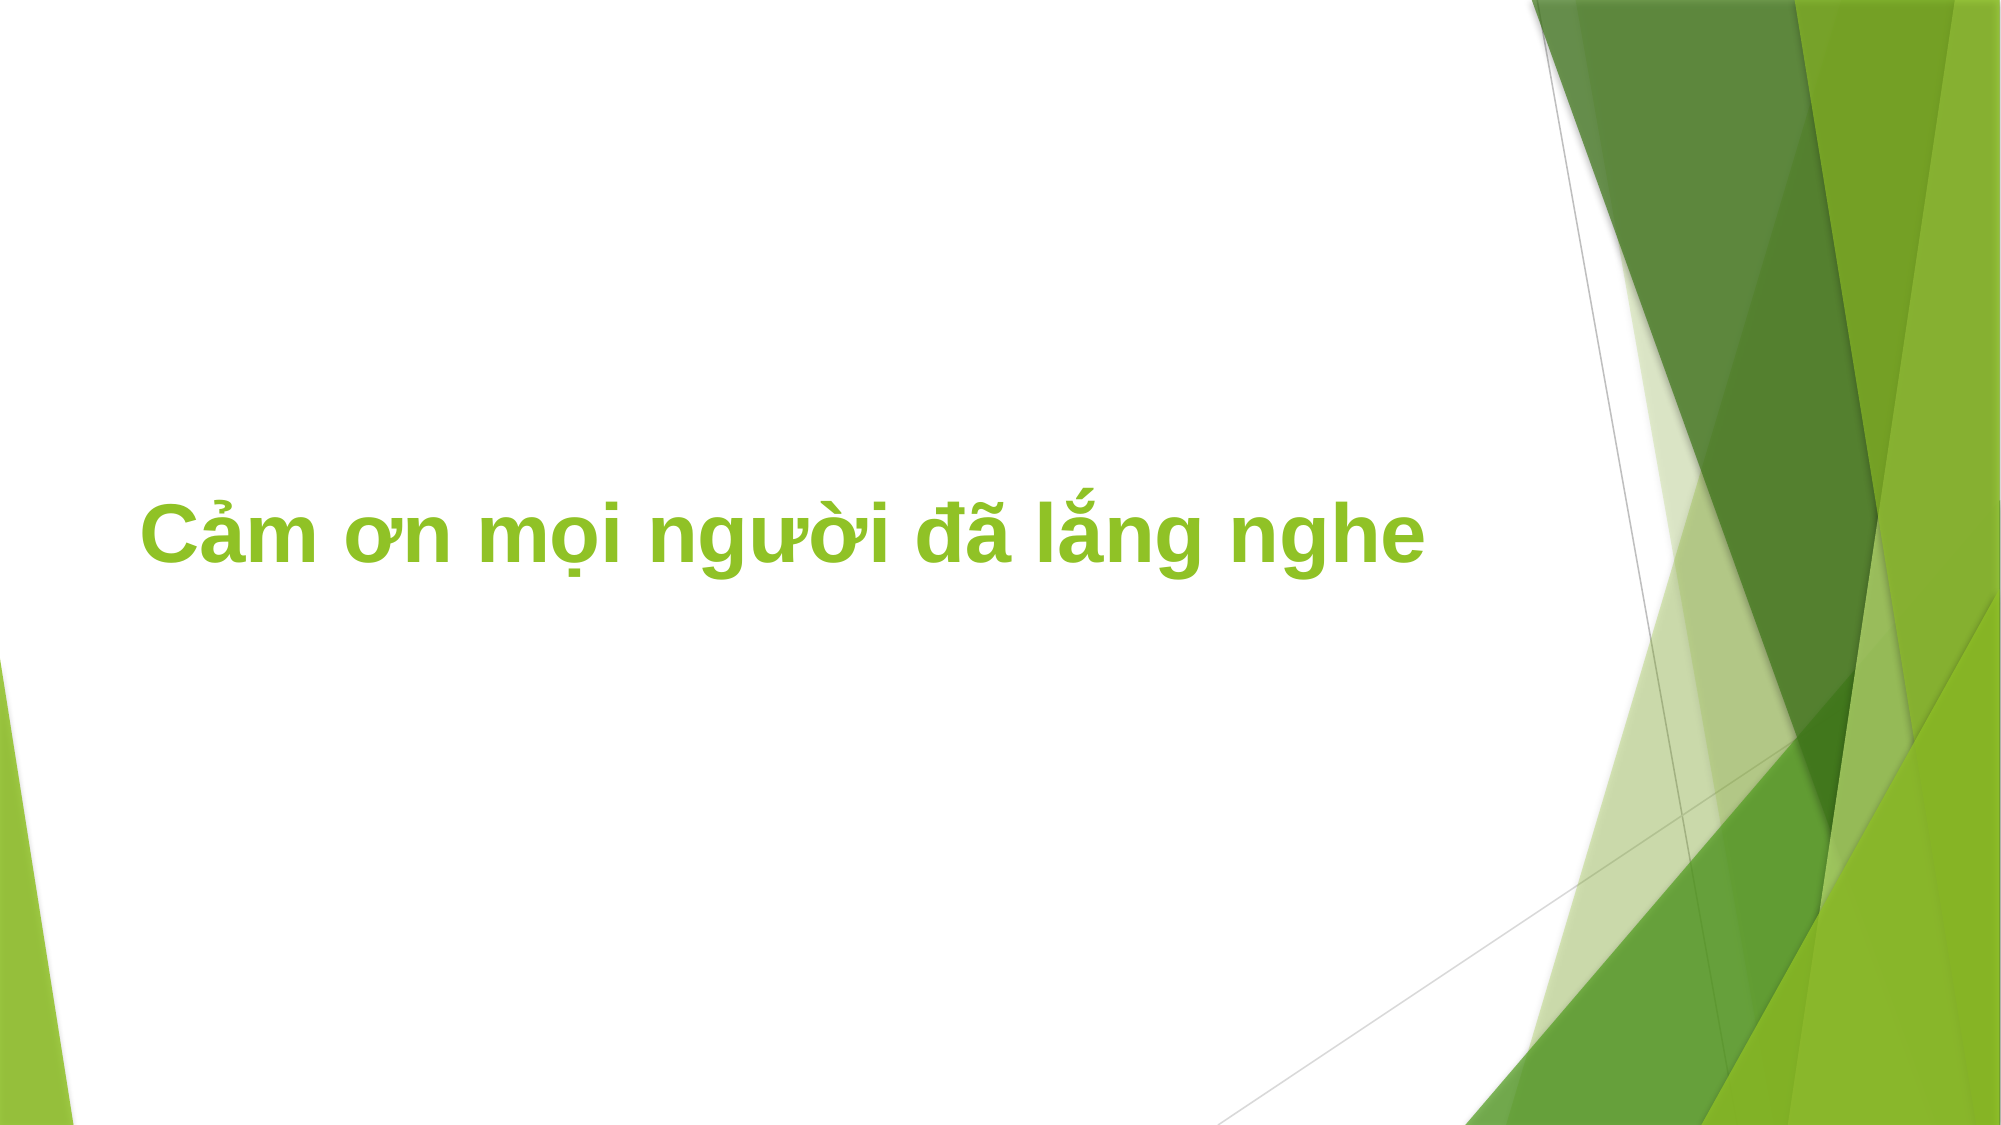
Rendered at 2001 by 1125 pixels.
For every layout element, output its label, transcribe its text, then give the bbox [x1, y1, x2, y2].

title Cảm ơn mọi người đã lắng nghe [124, 472, 1535, 689]
